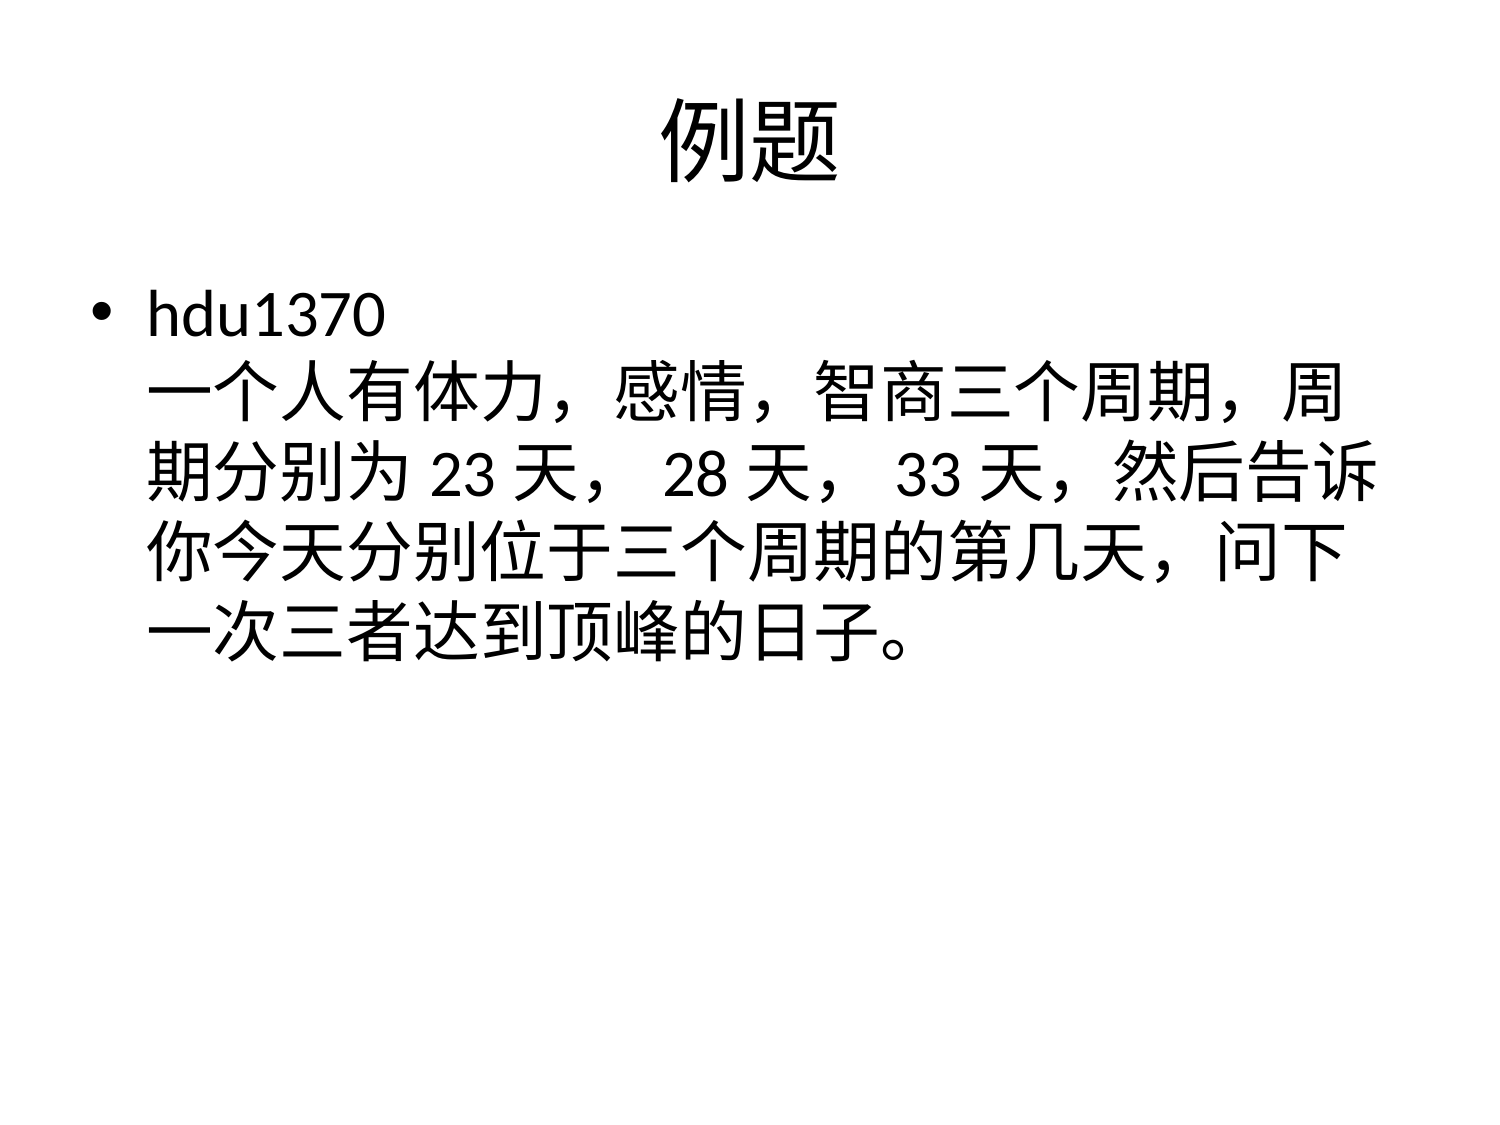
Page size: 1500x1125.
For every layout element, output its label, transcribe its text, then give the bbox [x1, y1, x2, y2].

list hdu1370 一个人有体力，感情，智商三个周期，周期分别为23天，28天，33天，然后告诉你今天分别位于三个周期的第几天，问下一次三者达到顶峰的日子。 [75, 262, 1425, 1005]
title 例题 [75, 45, 1425, 233]
